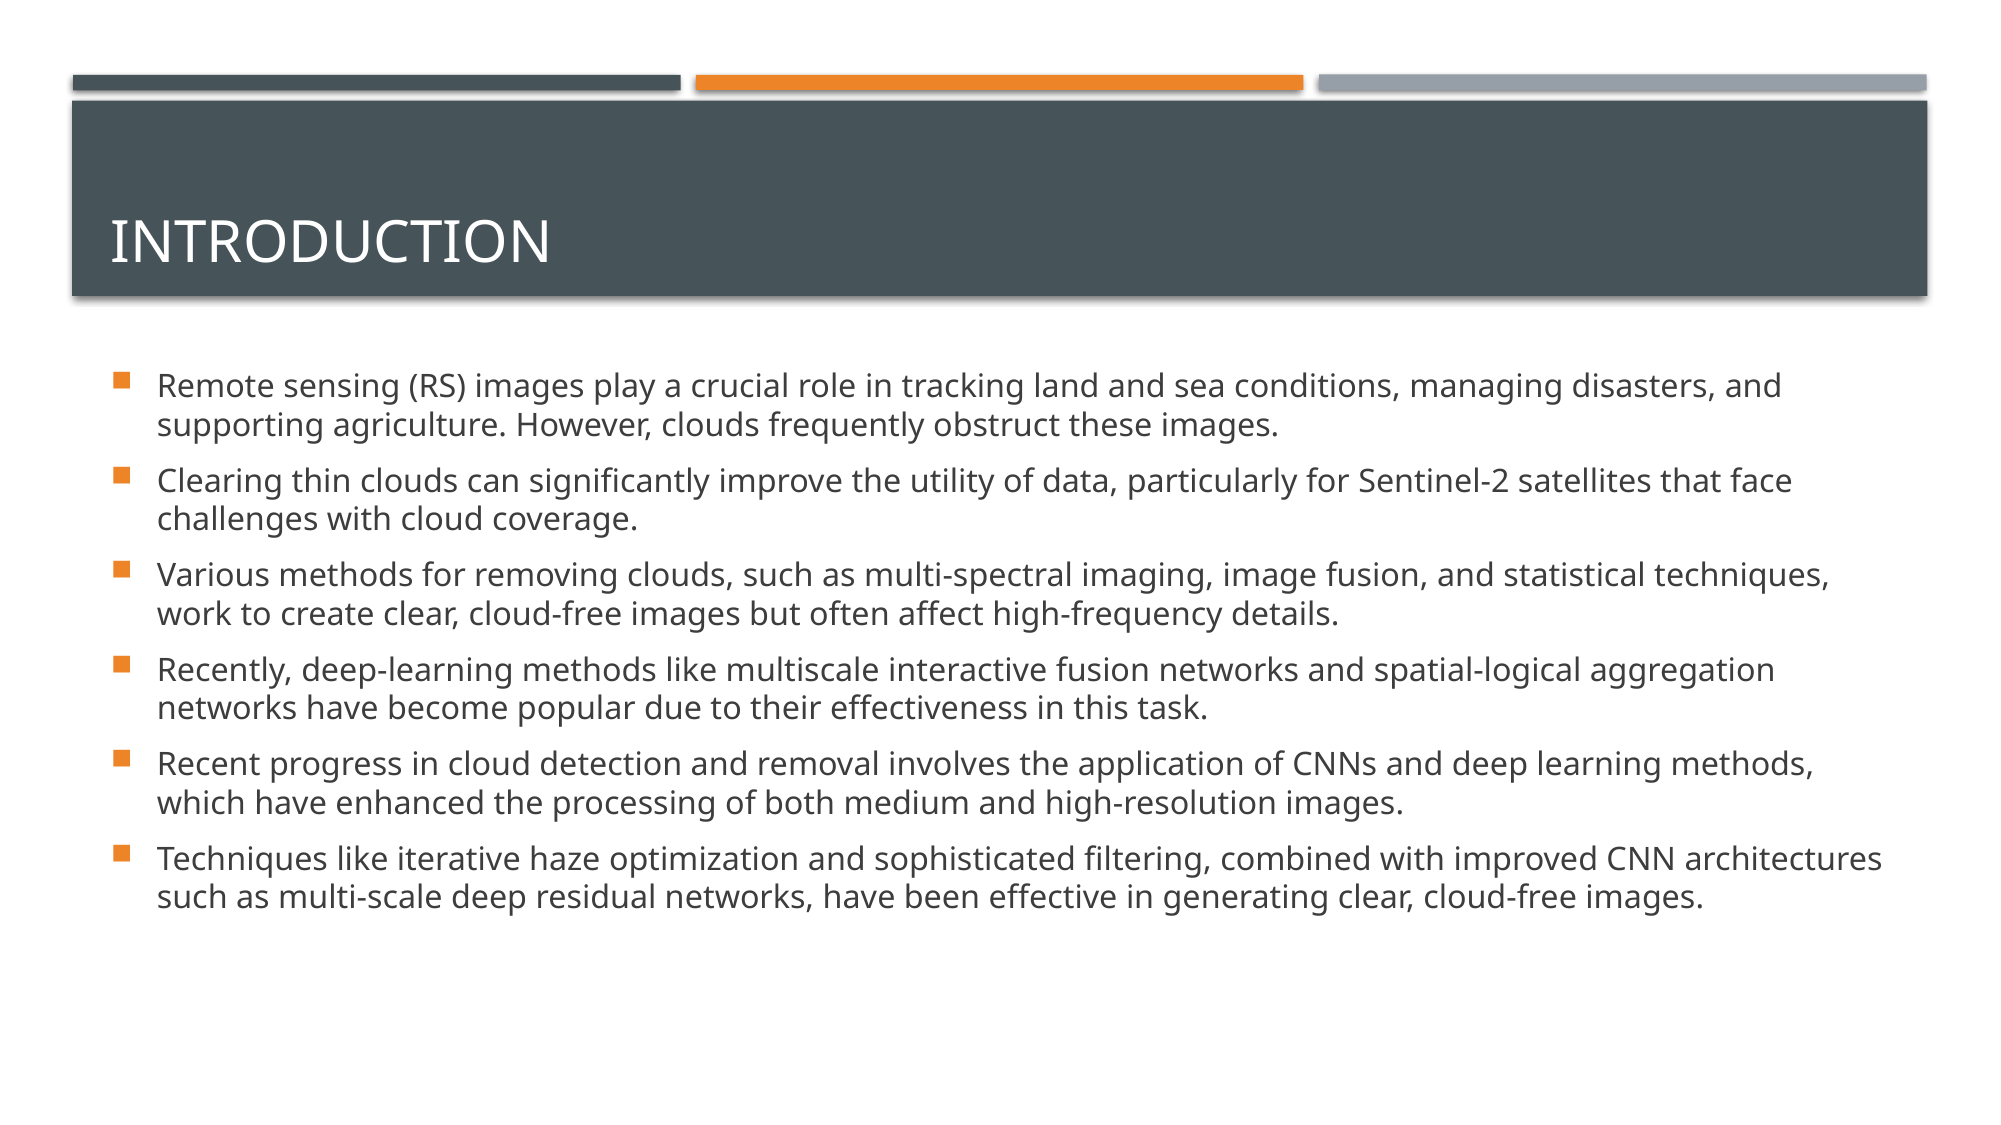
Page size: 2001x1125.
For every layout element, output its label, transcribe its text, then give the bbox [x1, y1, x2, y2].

title introduction [95, 115, 1905, 282]
list Remote sensing (RS) images play a crucial role in tracking land and sea conditions, managing disasters, and supporting agriculture. However, clouds frequently obstruct these images. Clearing thin clouds can significantly improve the utility of data, particularly for Sentinel-2 satellites that face challenges with cloud coverage. Various methods for removing clouds, such as multi-spectral imaging, image fusion, and statistical techniques, work to create clear, cloud-free images but often affect high-frequency details. Recently, deep-learning methods like multiscale interactive fusion networks and spatial-logical aggregation networks have become popular due to their effectiveness in this task. Recent progress in cloud detection and removal involves the application of CNNs and deep learning methods, which have enhanced the processing of both medium and high-resolution images. Techniques like iterative haze optimization and sophisticated filtering, combined with improved CNN architectures such as multi-scale deep residual networks, have been effective in generating clear, cloud-free images. [95, 357, 1905, 962]
